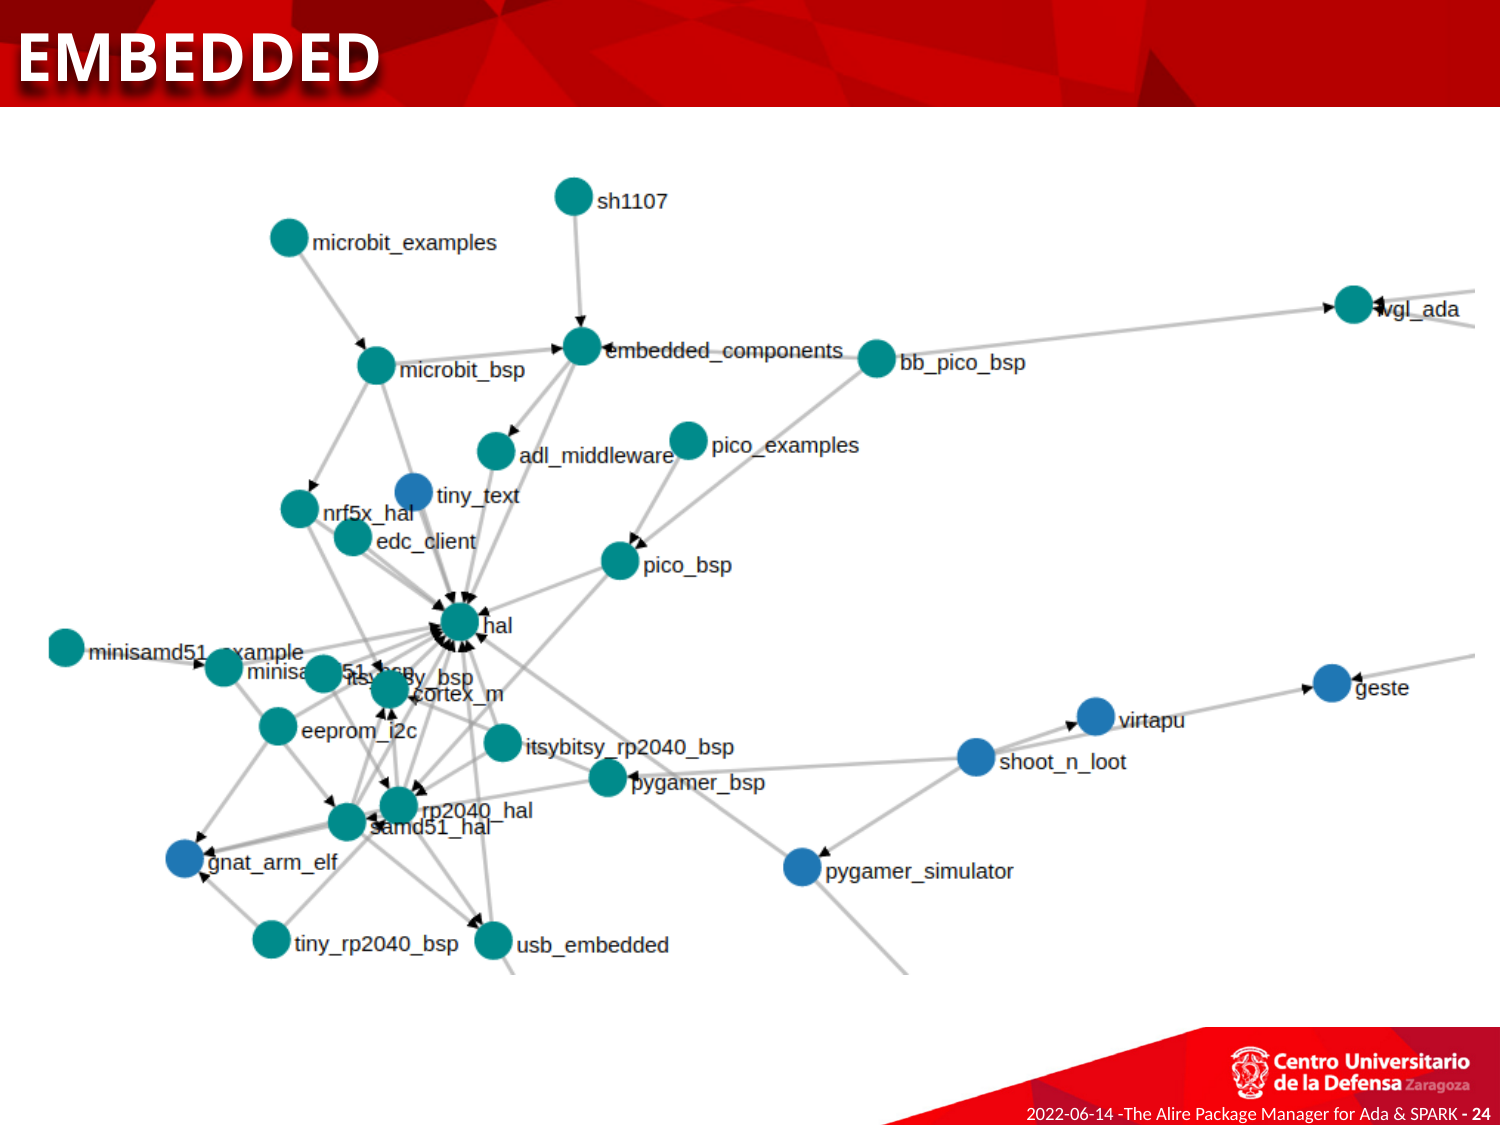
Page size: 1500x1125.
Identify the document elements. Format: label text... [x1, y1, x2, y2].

picture [24, 166, 1476, 975]
list EMBEDDED [0, 0, 1500, 107]
picture [876, 1025, 1500, 1125]
